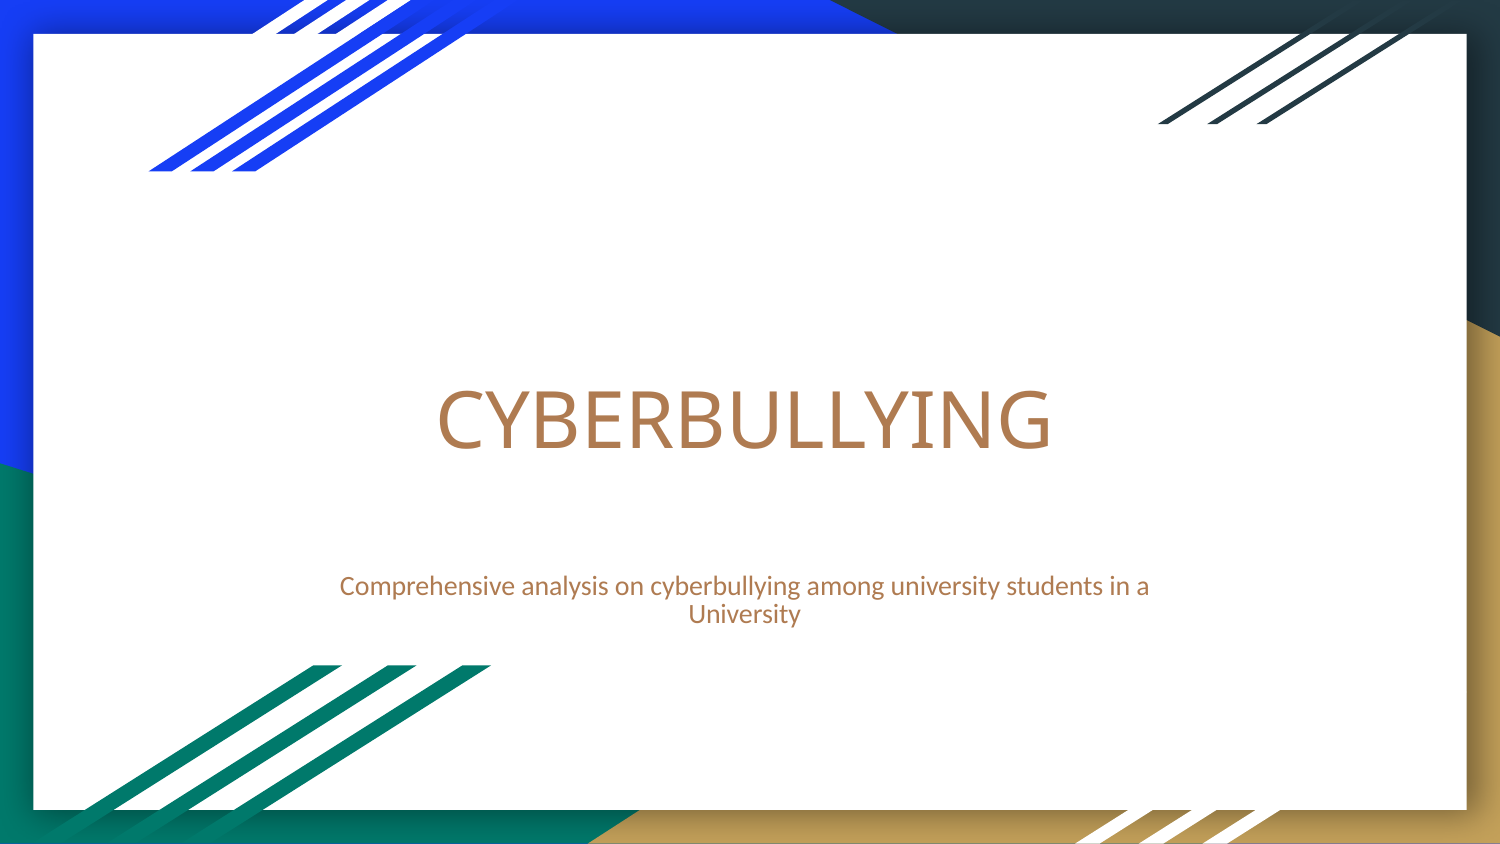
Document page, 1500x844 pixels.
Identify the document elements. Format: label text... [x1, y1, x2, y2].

title CYBERBULLYING [304, 298, 1185, 537]
subtitle Comprehensive analysis on cyberbullying among university students in a University [304, 559, 1185, 646]
